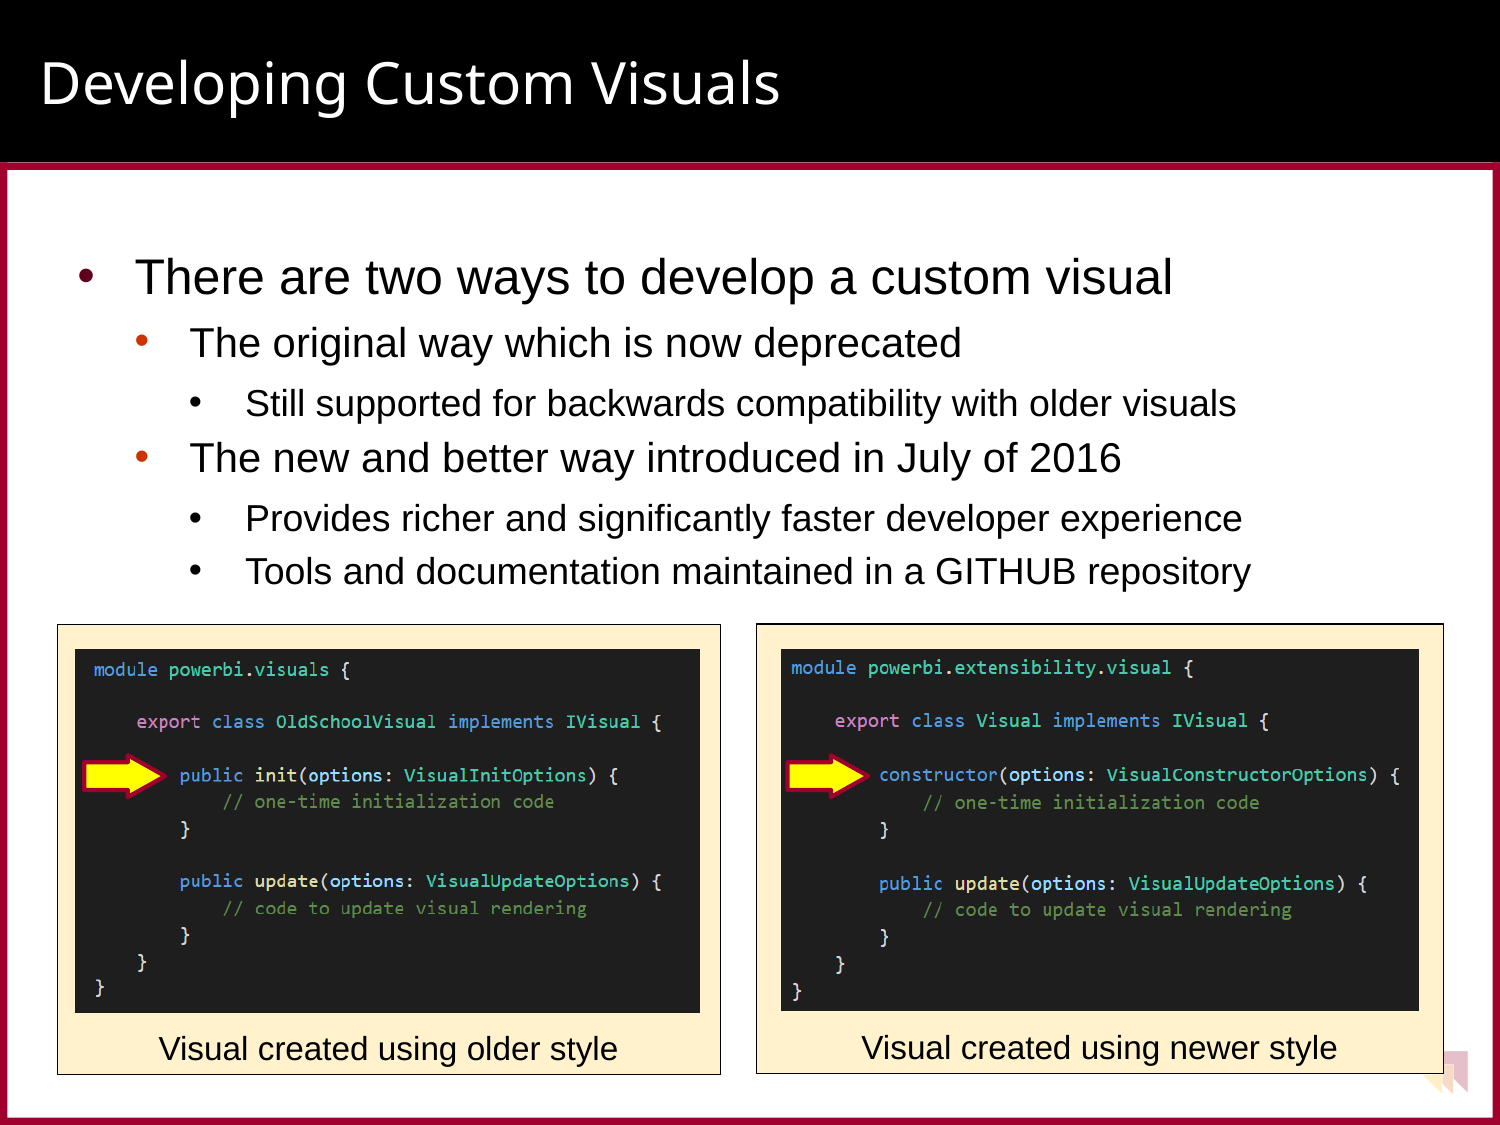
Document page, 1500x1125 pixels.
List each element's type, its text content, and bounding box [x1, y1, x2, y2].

list There are two ways to develop a custom visual The original way which is now deprecated Still supported for backwards compatibility with older visuals The new and better way introduced in July of 2016 Provides richer and significantly faster developer experience Tools and documentation maintained in a GITHUB repository [62, 237, 1438, 1088]
title Developing Custom Visuals [24, 12, 1438, 150]
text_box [57, 624, 721, 1076]
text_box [755, 623, 1444, 1075]
